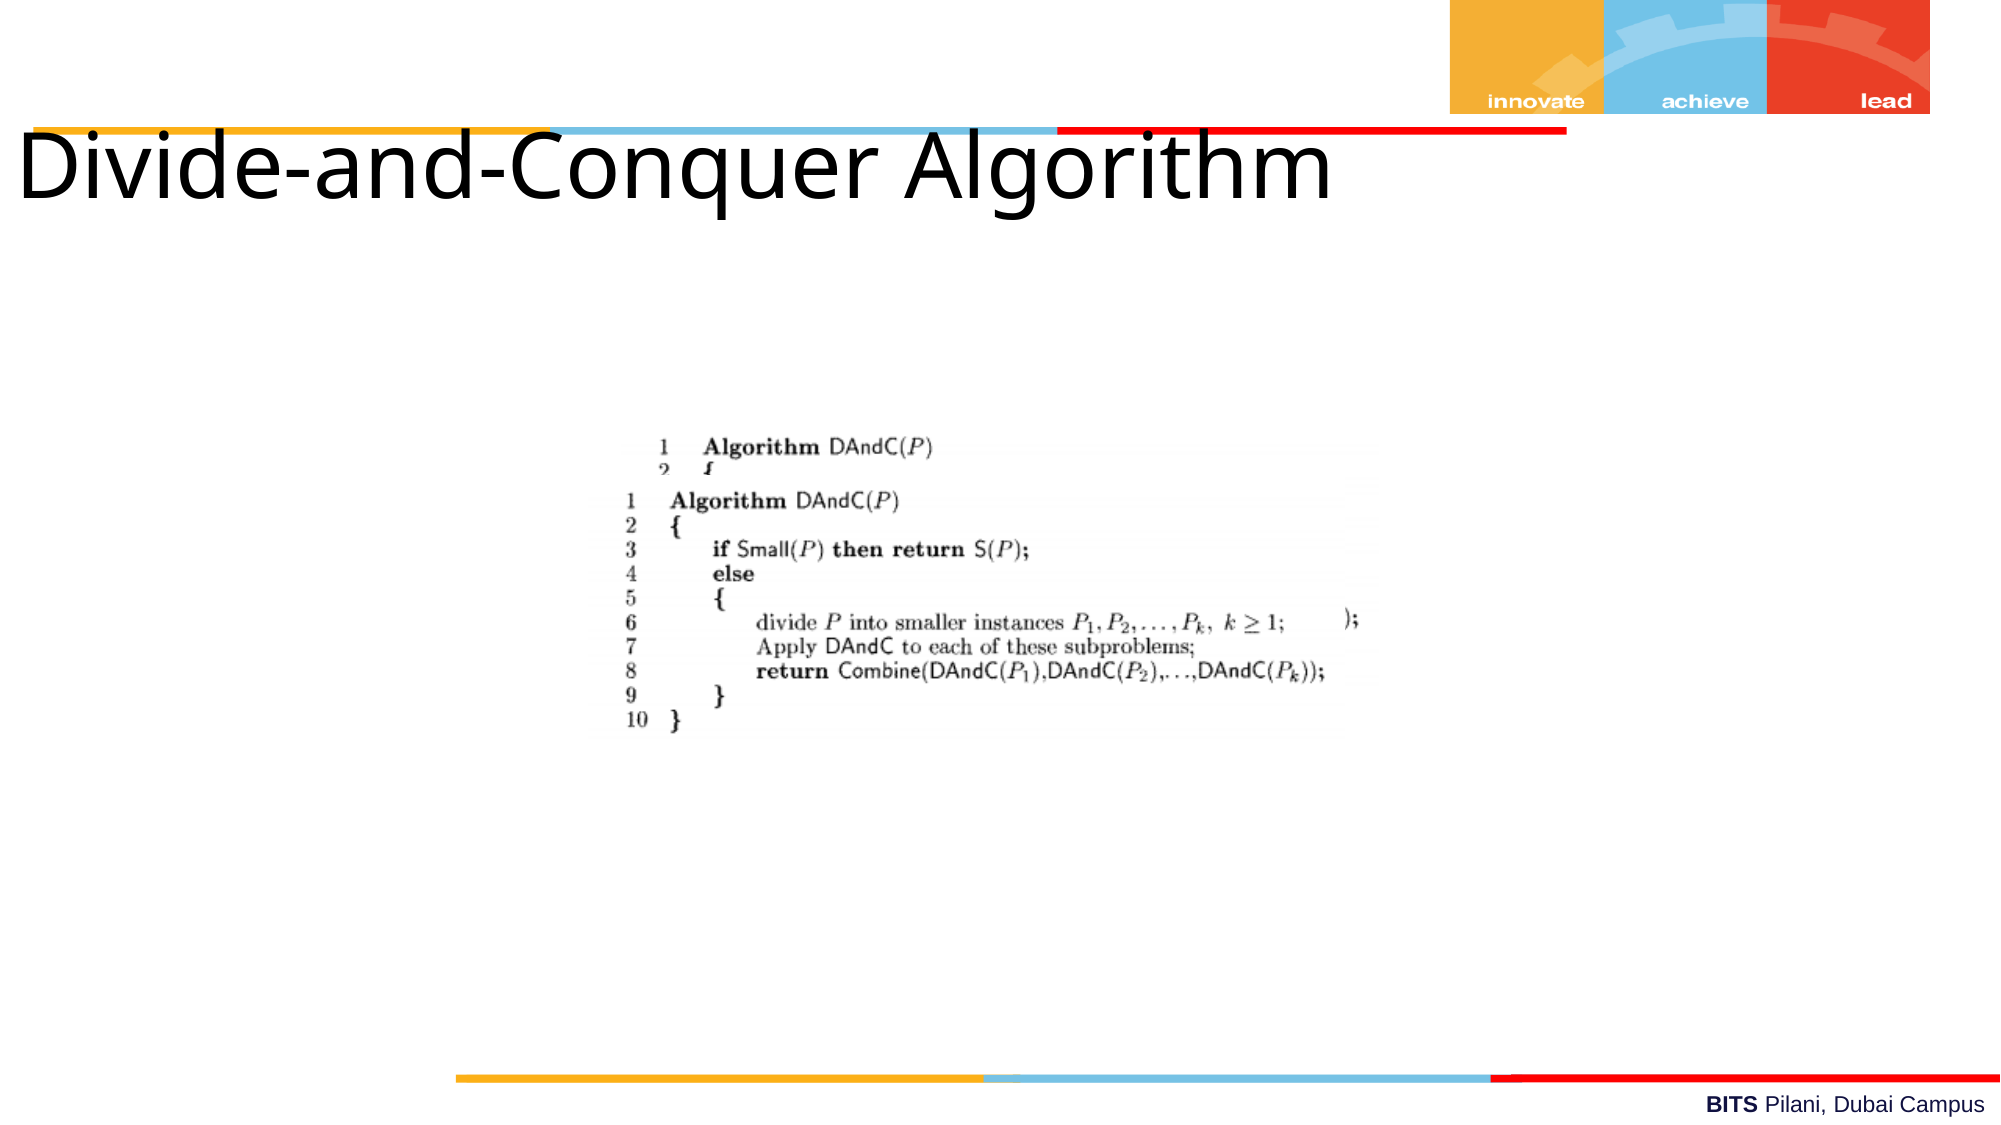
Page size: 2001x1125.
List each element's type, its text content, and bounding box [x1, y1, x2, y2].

title Divide-and-Conquer Algorithm [0, 59, 1725, 278]
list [588, 475, 1345, 757]
picture [1449, 0, 1930, 114]
picture [621, 421, 1379, 704]
